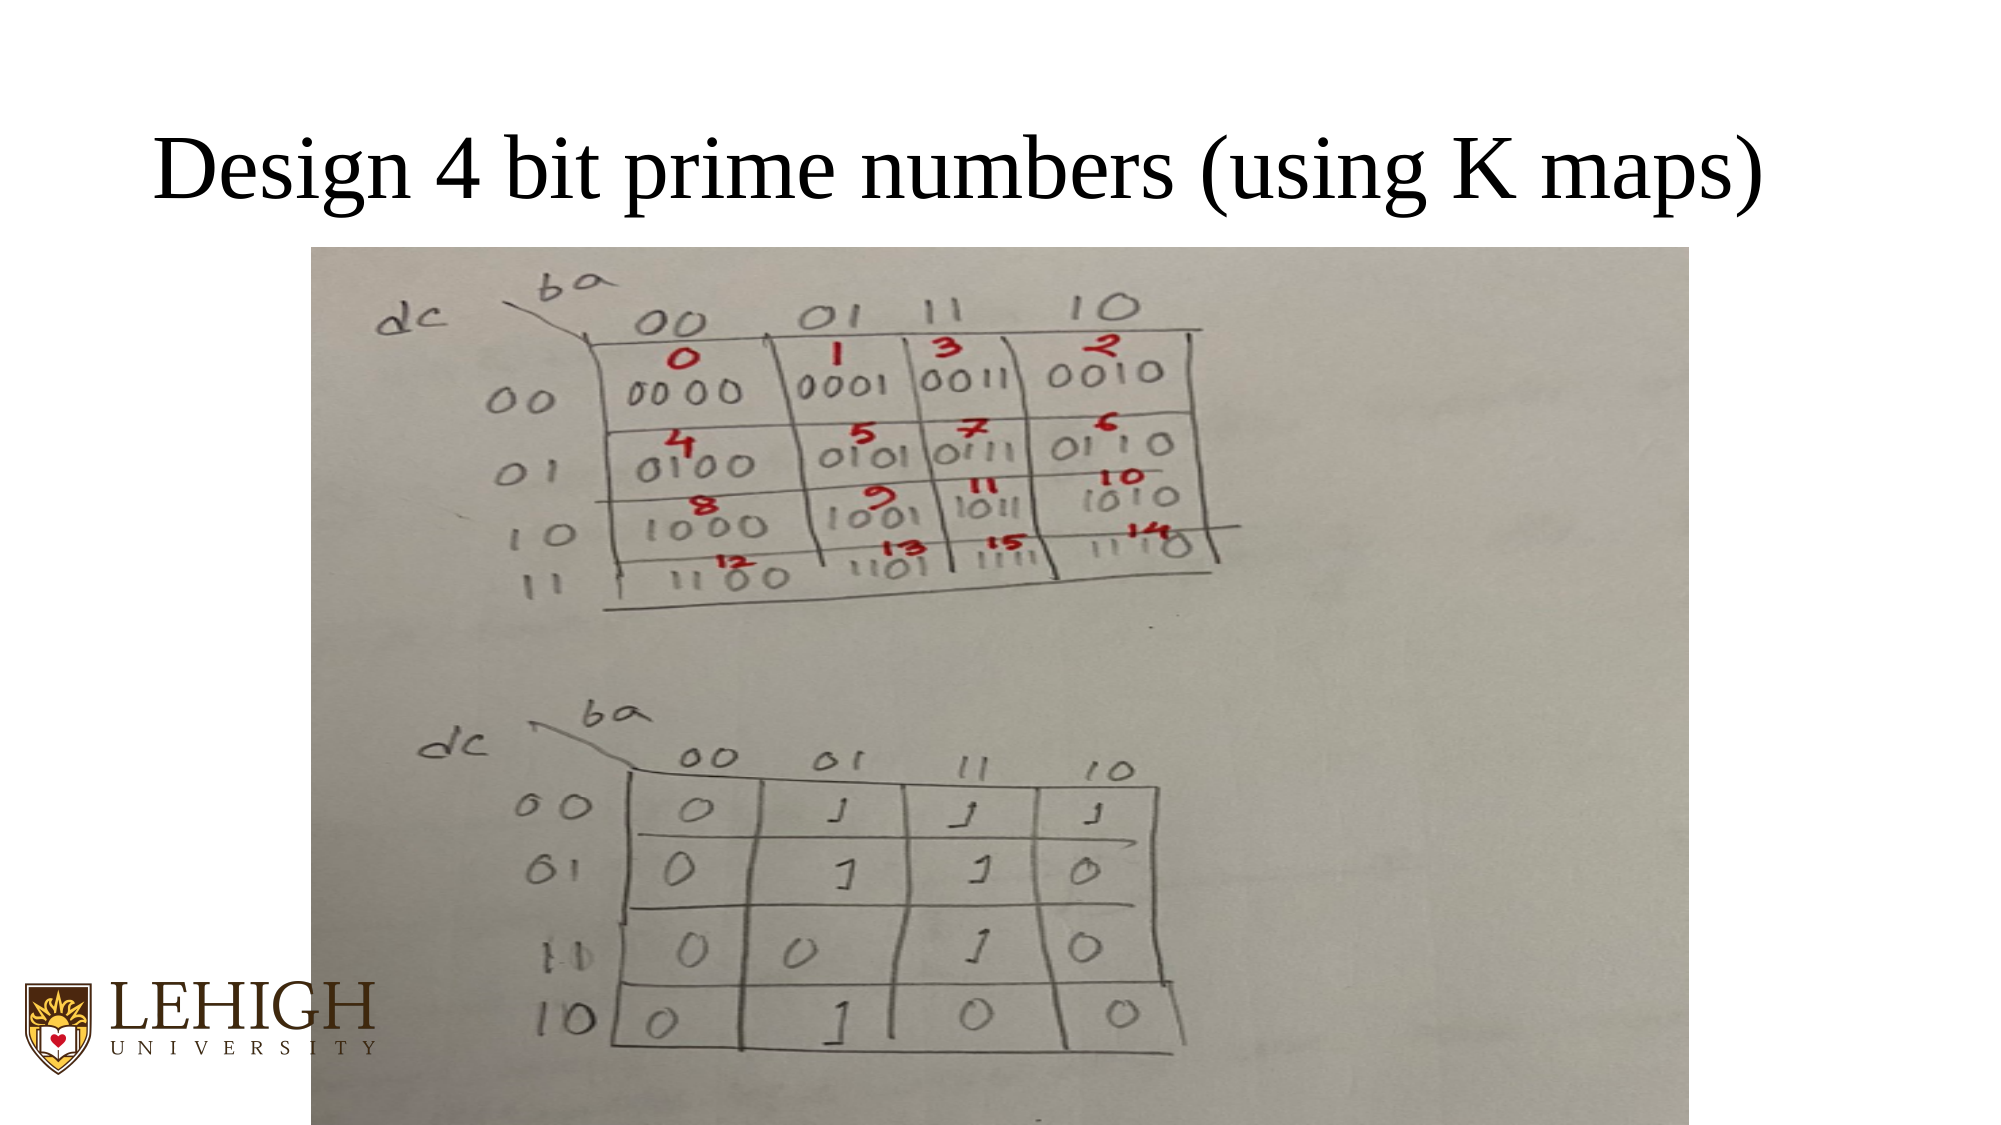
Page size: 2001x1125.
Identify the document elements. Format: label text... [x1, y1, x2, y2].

title Design 4 bit prime numbers (using K maps) [137, 59, 1863, 278]
picture [25, 246, 1689, 1125]
